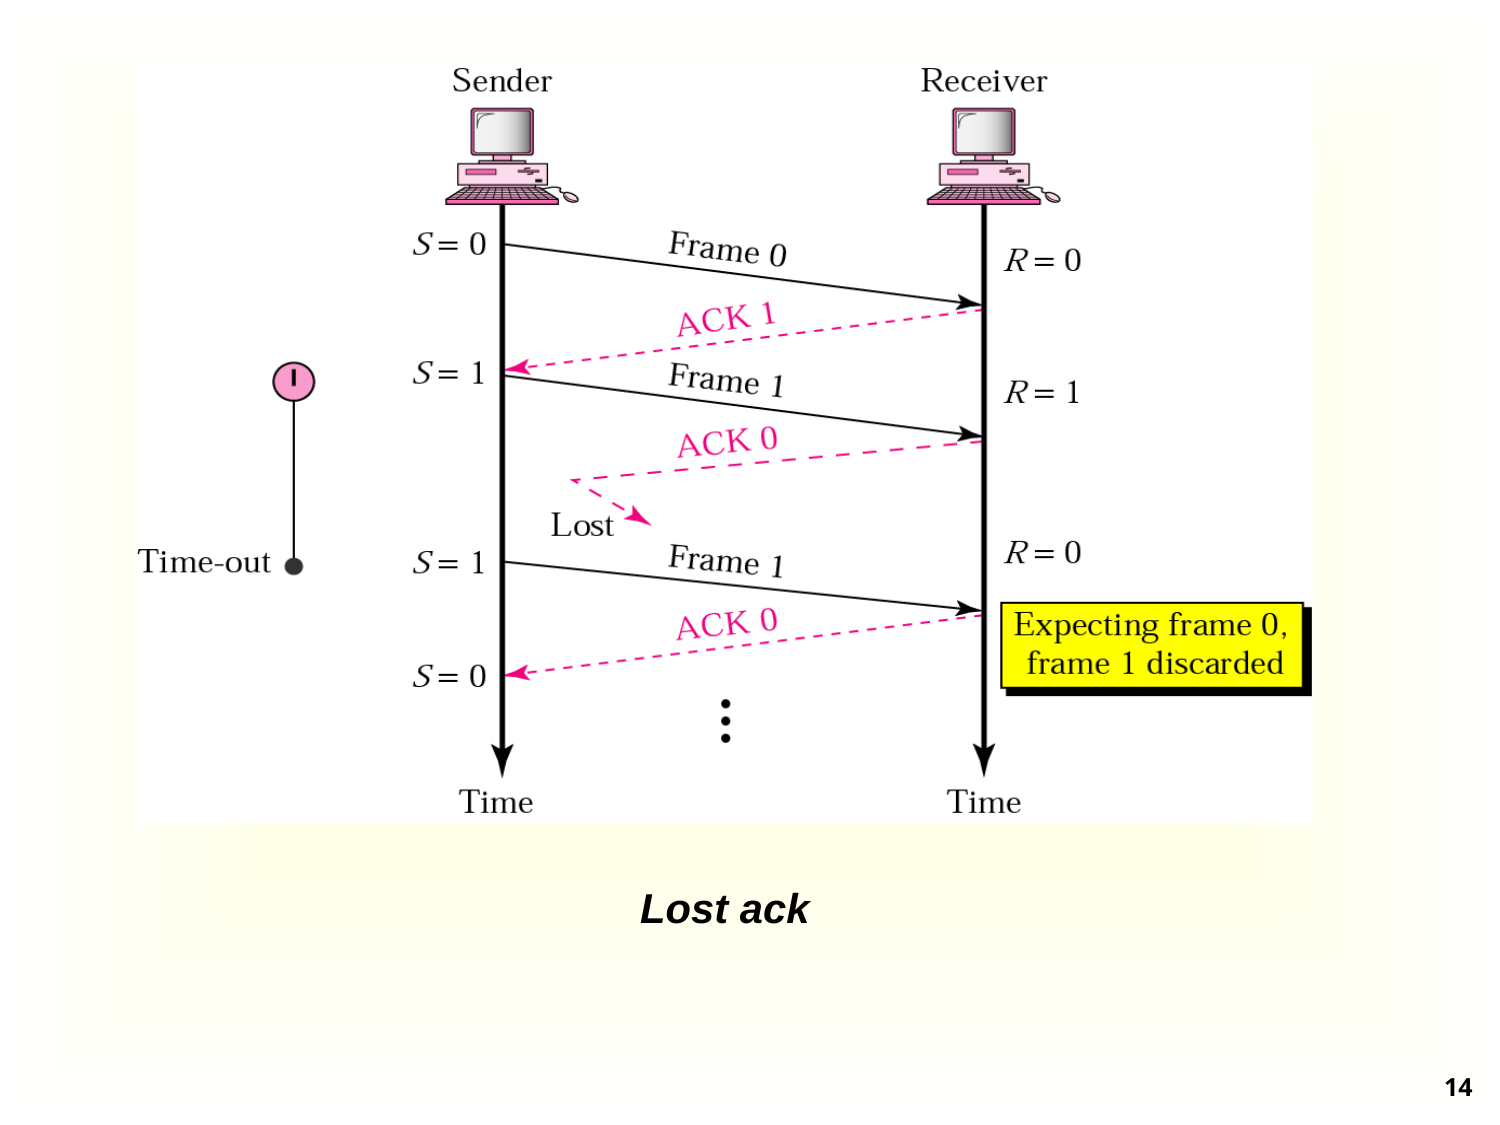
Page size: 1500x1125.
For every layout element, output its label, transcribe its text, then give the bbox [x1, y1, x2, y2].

slide_number 14 [1399, 1087, 1488, 1113]
text_box Lost ack [537, 874, 913, 950]
picture [137, 62, 1313, 823]
